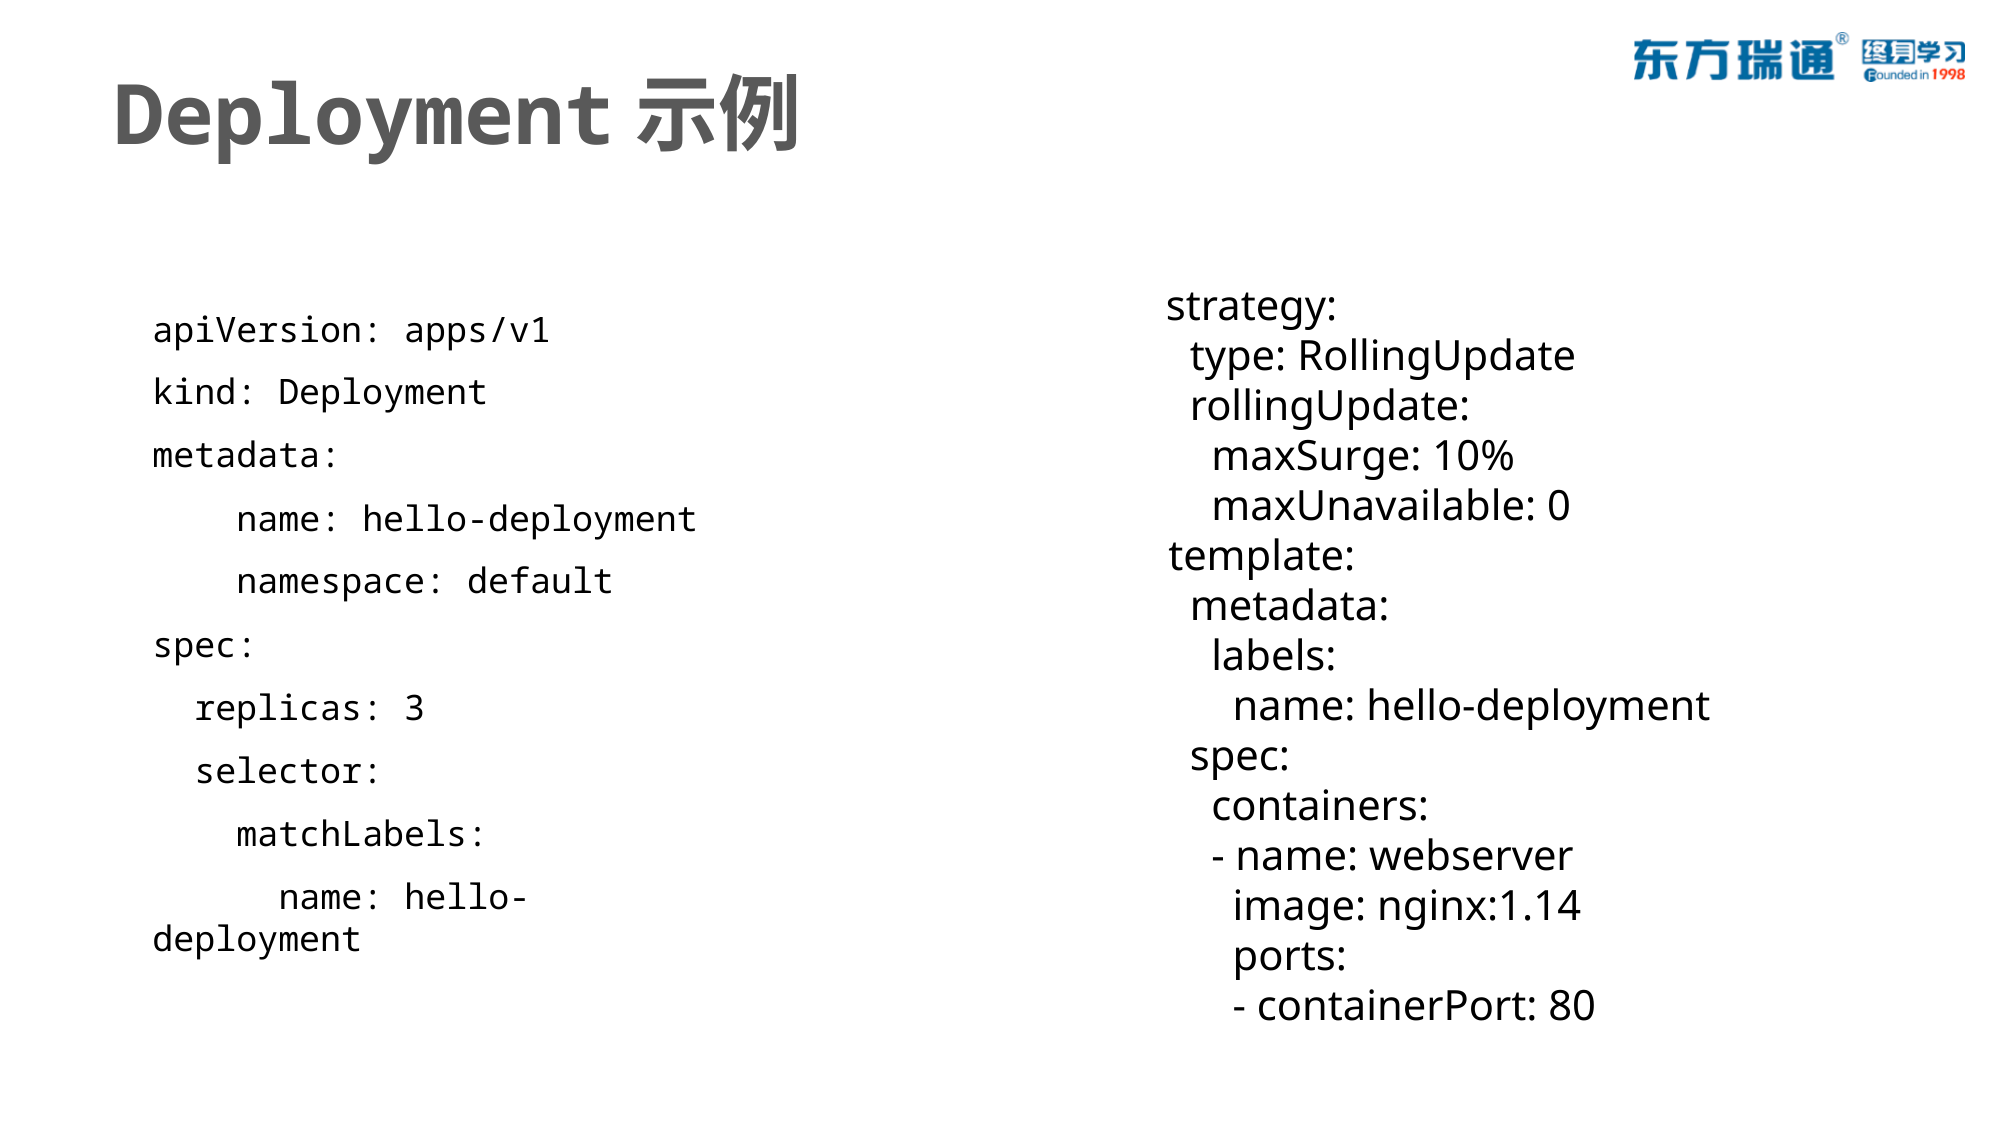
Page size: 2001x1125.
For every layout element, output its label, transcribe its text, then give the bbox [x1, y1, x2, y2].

title Deployment示例 [99, 45, 1825, 177]
list apiVersion: apps/v1 kind: Deployment metadata: name: hello-deployment namespace: default spec: replicas: 3 selector: matchLabels: name: hello-deployment [137, 299, 720, 1014]
picture [1634, 32, 1965, 82]
text_box strategy: type: RollingUpdate rollingUpdate: maxSurge: 10% maxUnavailable: 0 template: metadata: labels: name: hello-deployment spec: containers: - name: webserver image: nginx:1.14 ports: - containerPort: 80 [1132, 271, 1889, 1037]
